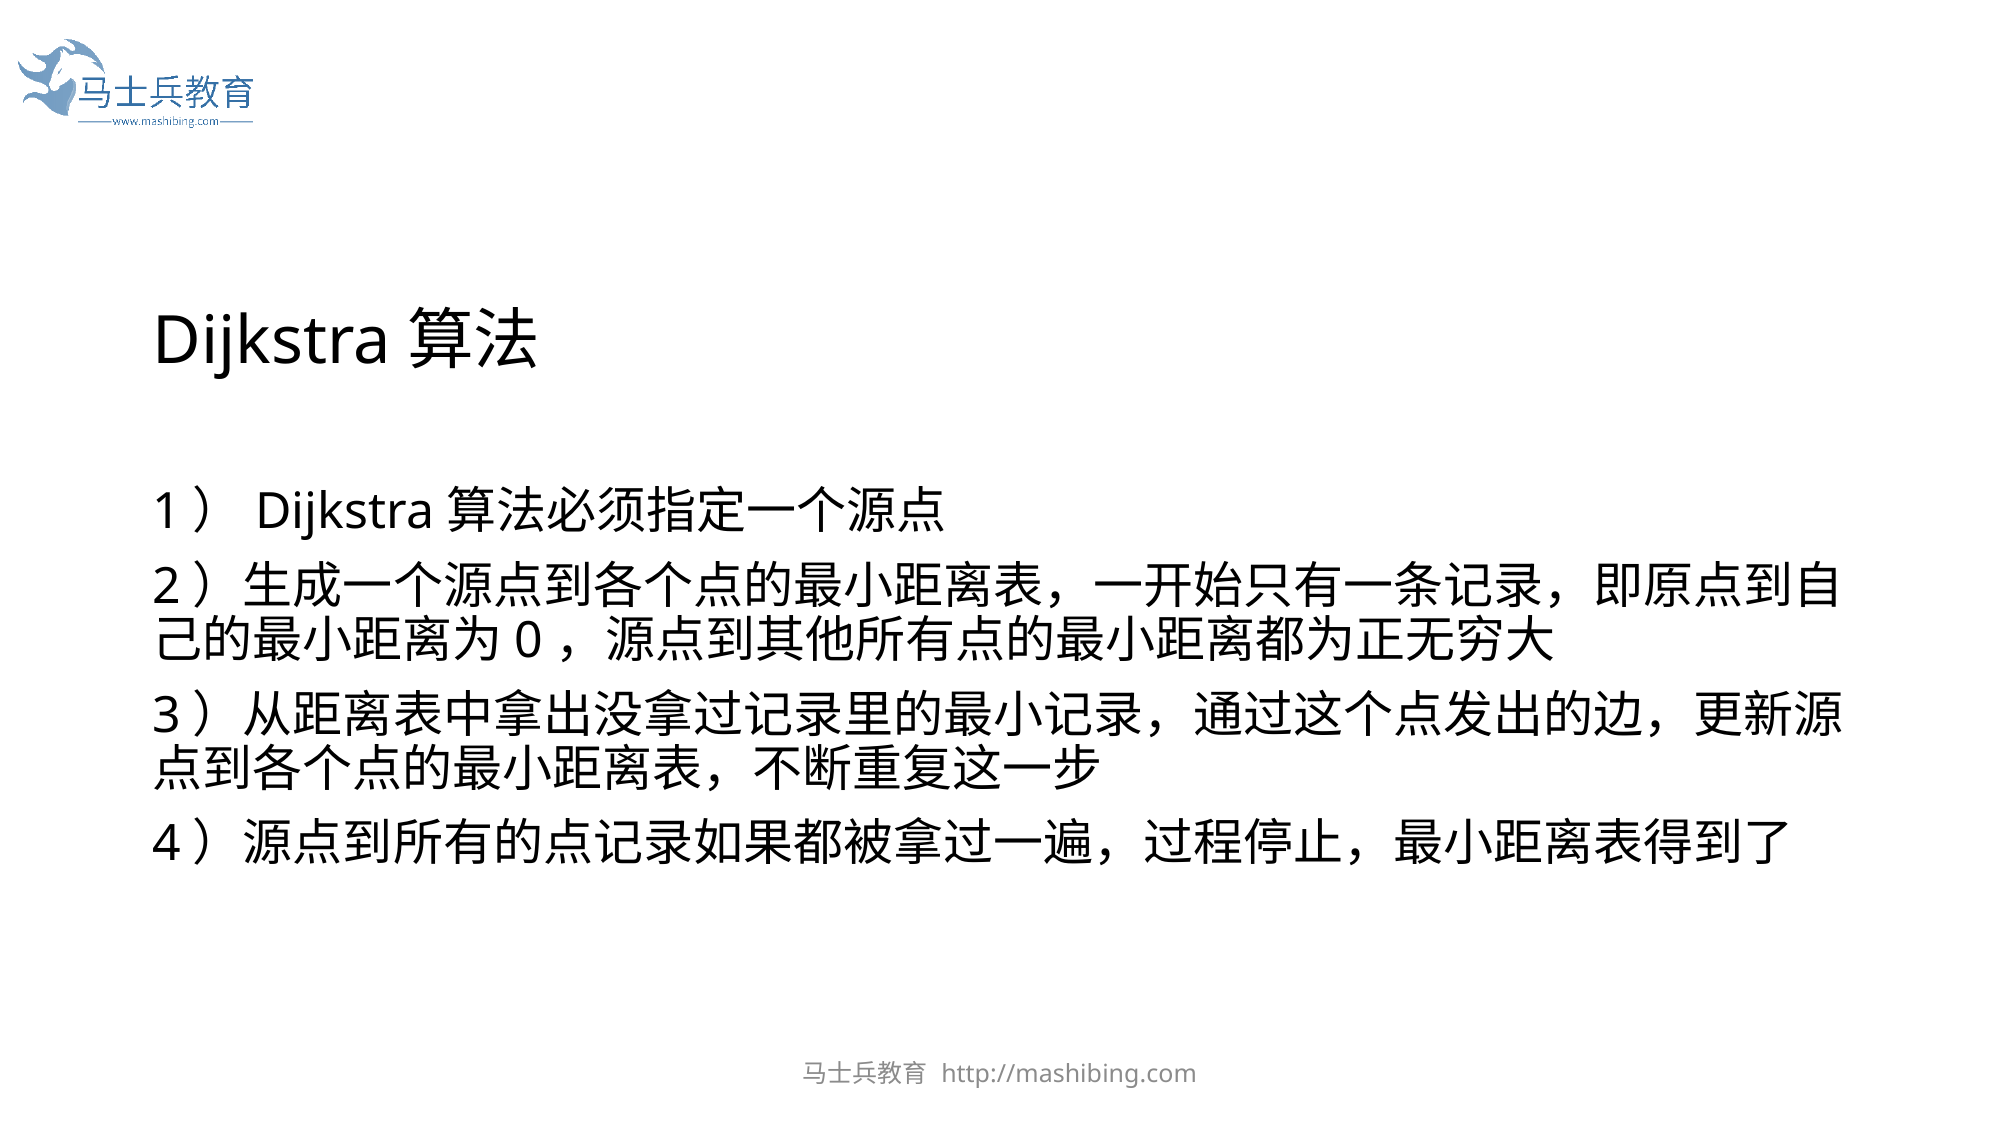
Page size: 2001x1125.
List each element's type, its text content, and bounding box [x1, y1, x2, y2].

footer 马士兵教育 http://mashibing.com [662, 1042, 1338, 1103]
picture [7, 5, 276, 177]
list 1）Dijkstra算法必须指定一个源点 2）生成一个源点到各个点的最小距离表，一开始只有一条记录，即原点到自己的最小距离为0，源点到其他所有点的最小距离都为正无穷大 3）从距离表中拿出没拿过记录里的最小记录，通过这个点发出的边，更新源点到各个点的最小距离表，不断重复这一步 4）源点到所有的点记录如果都被拿过一遍，过程停止，最小距离表得到了 [137, 477, 1863, 960]
title Dijkstra算法 [137, 205, 1863, 477]
